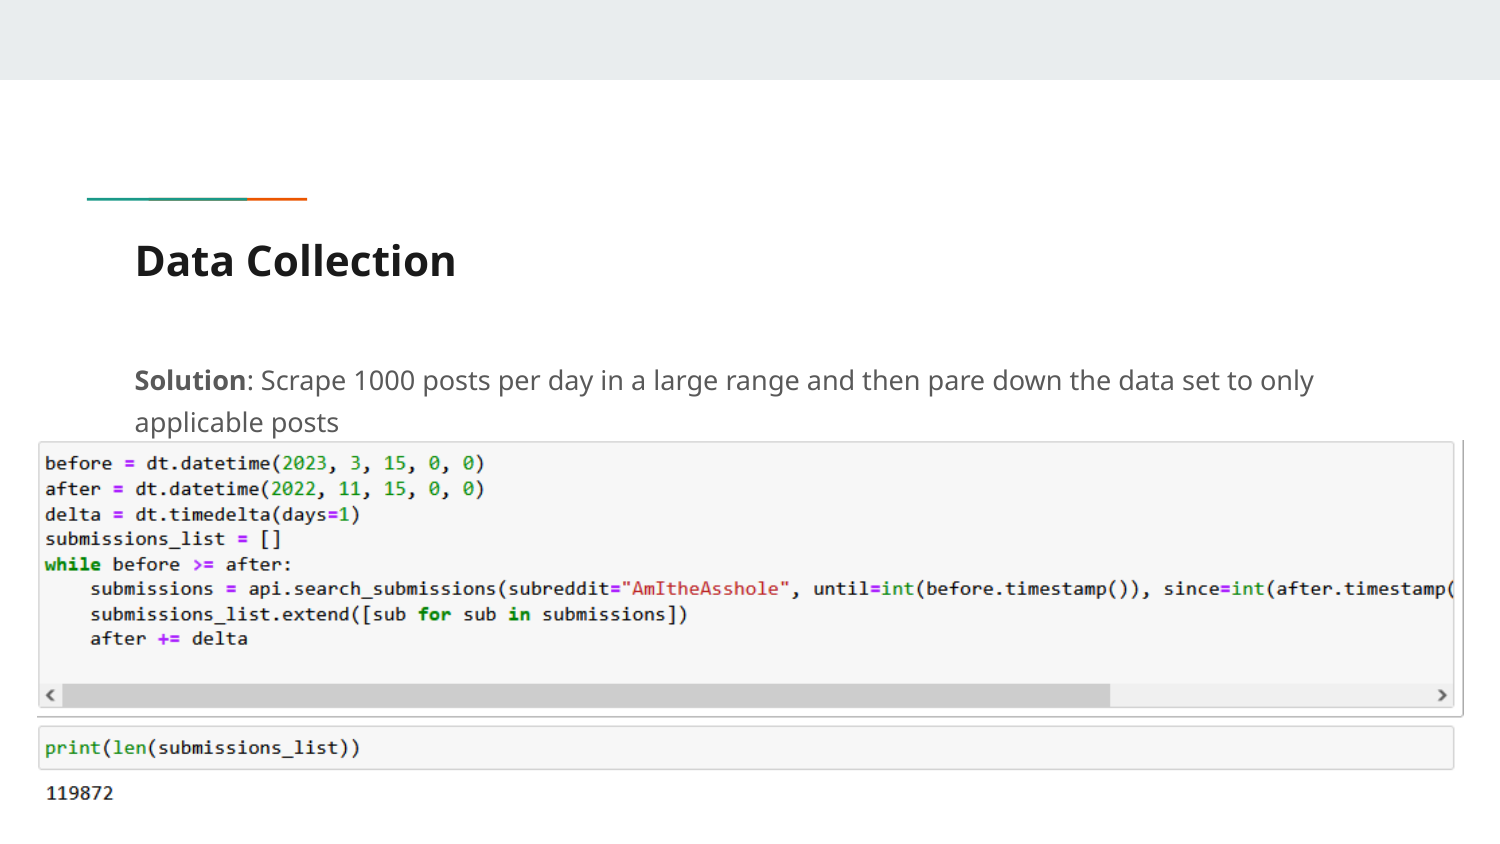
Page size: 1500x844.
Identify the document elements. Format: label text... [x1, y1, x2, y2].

list Solution: Scrape 1000 posts per day in a large range and then pare down the data set to only applicable posts [119, 341, 1381, 439]
picture [37, 440, 1464, 812]
title Data Collection [119, 216, 1381, 305]
